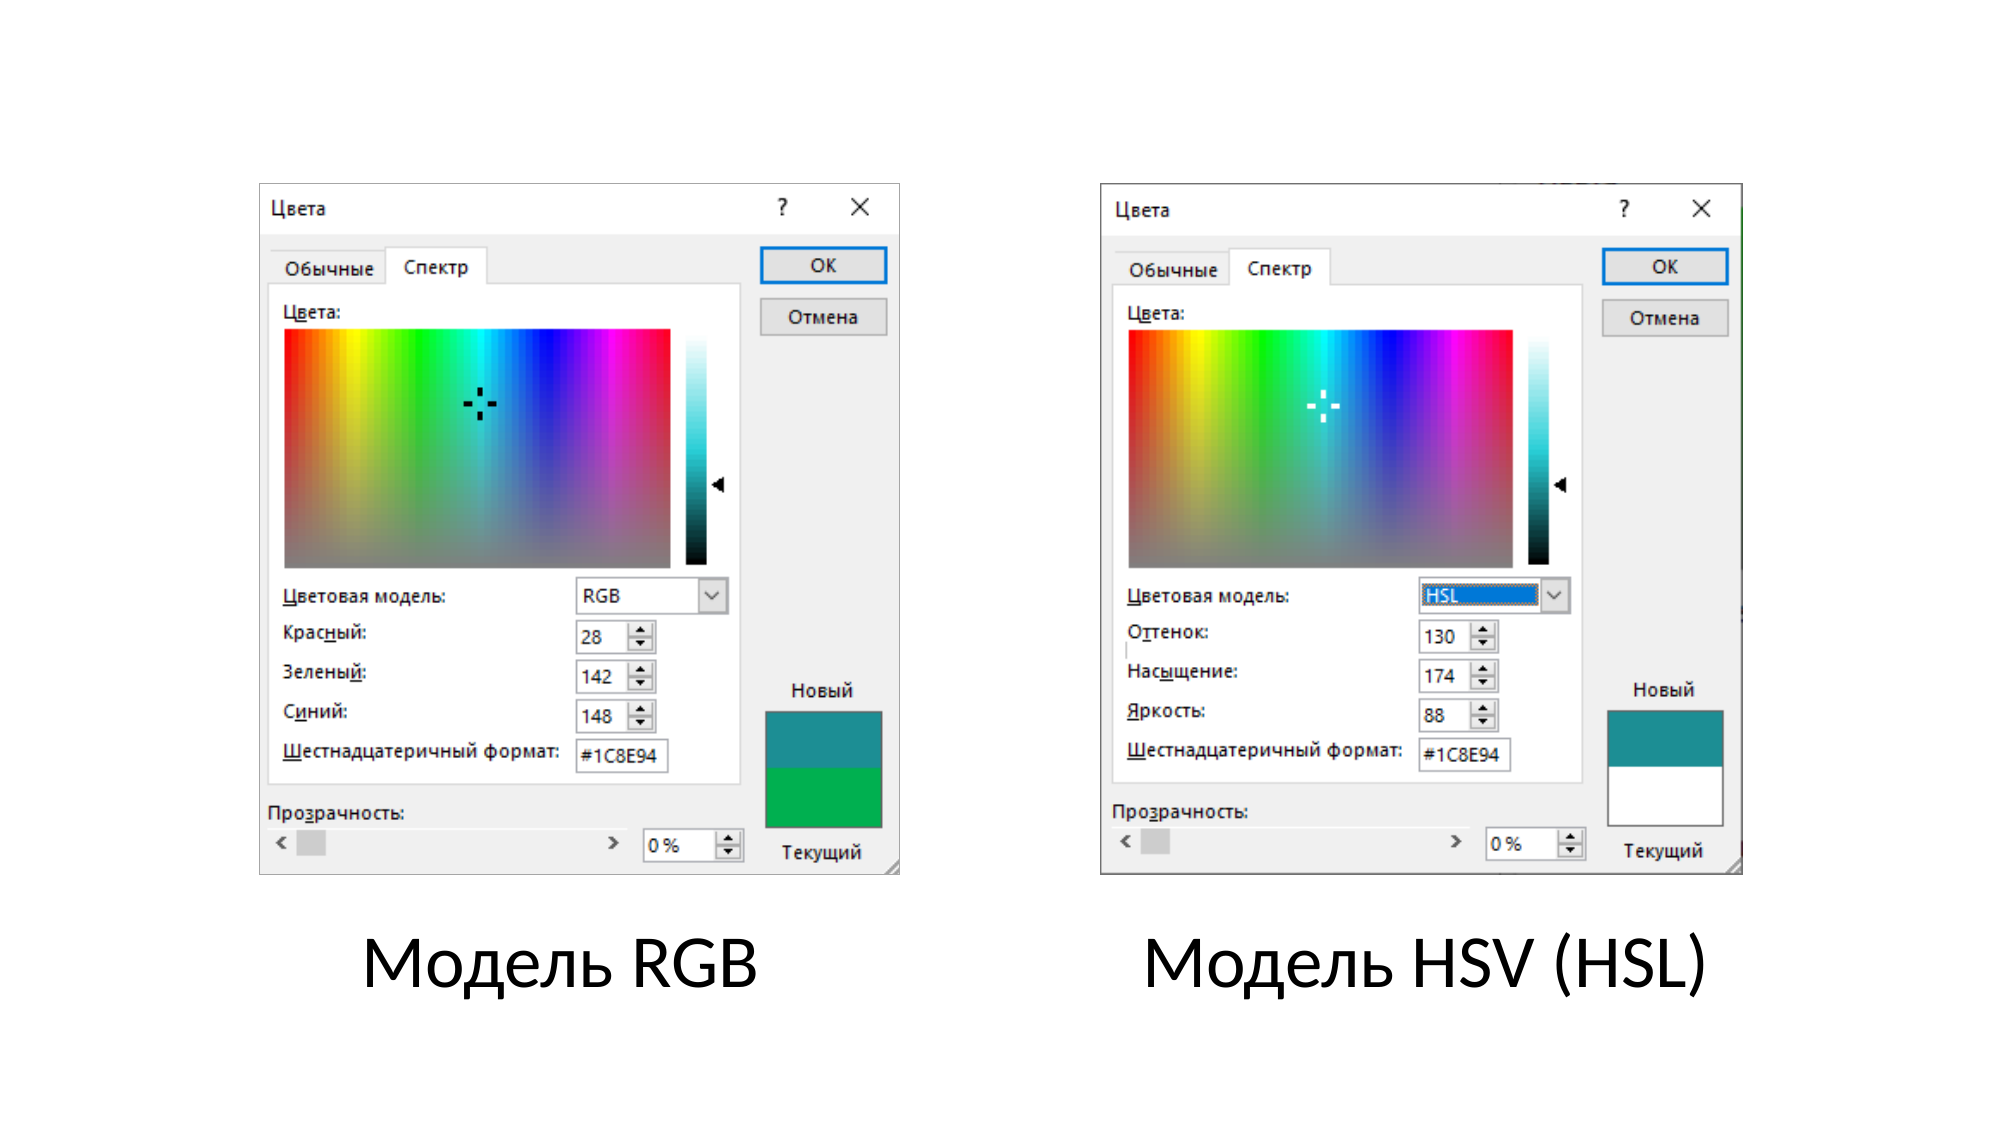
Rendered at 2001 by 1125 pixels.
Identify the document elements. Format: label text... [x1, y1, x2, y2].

text_box Модель HSV (HSL) [1127, 905, 1725, 1010]
text_box Модель RGB [347, 905, 774, 1010]
picture [259, 183, 900, 875]
picture [1100, 183, 1743, 875]
